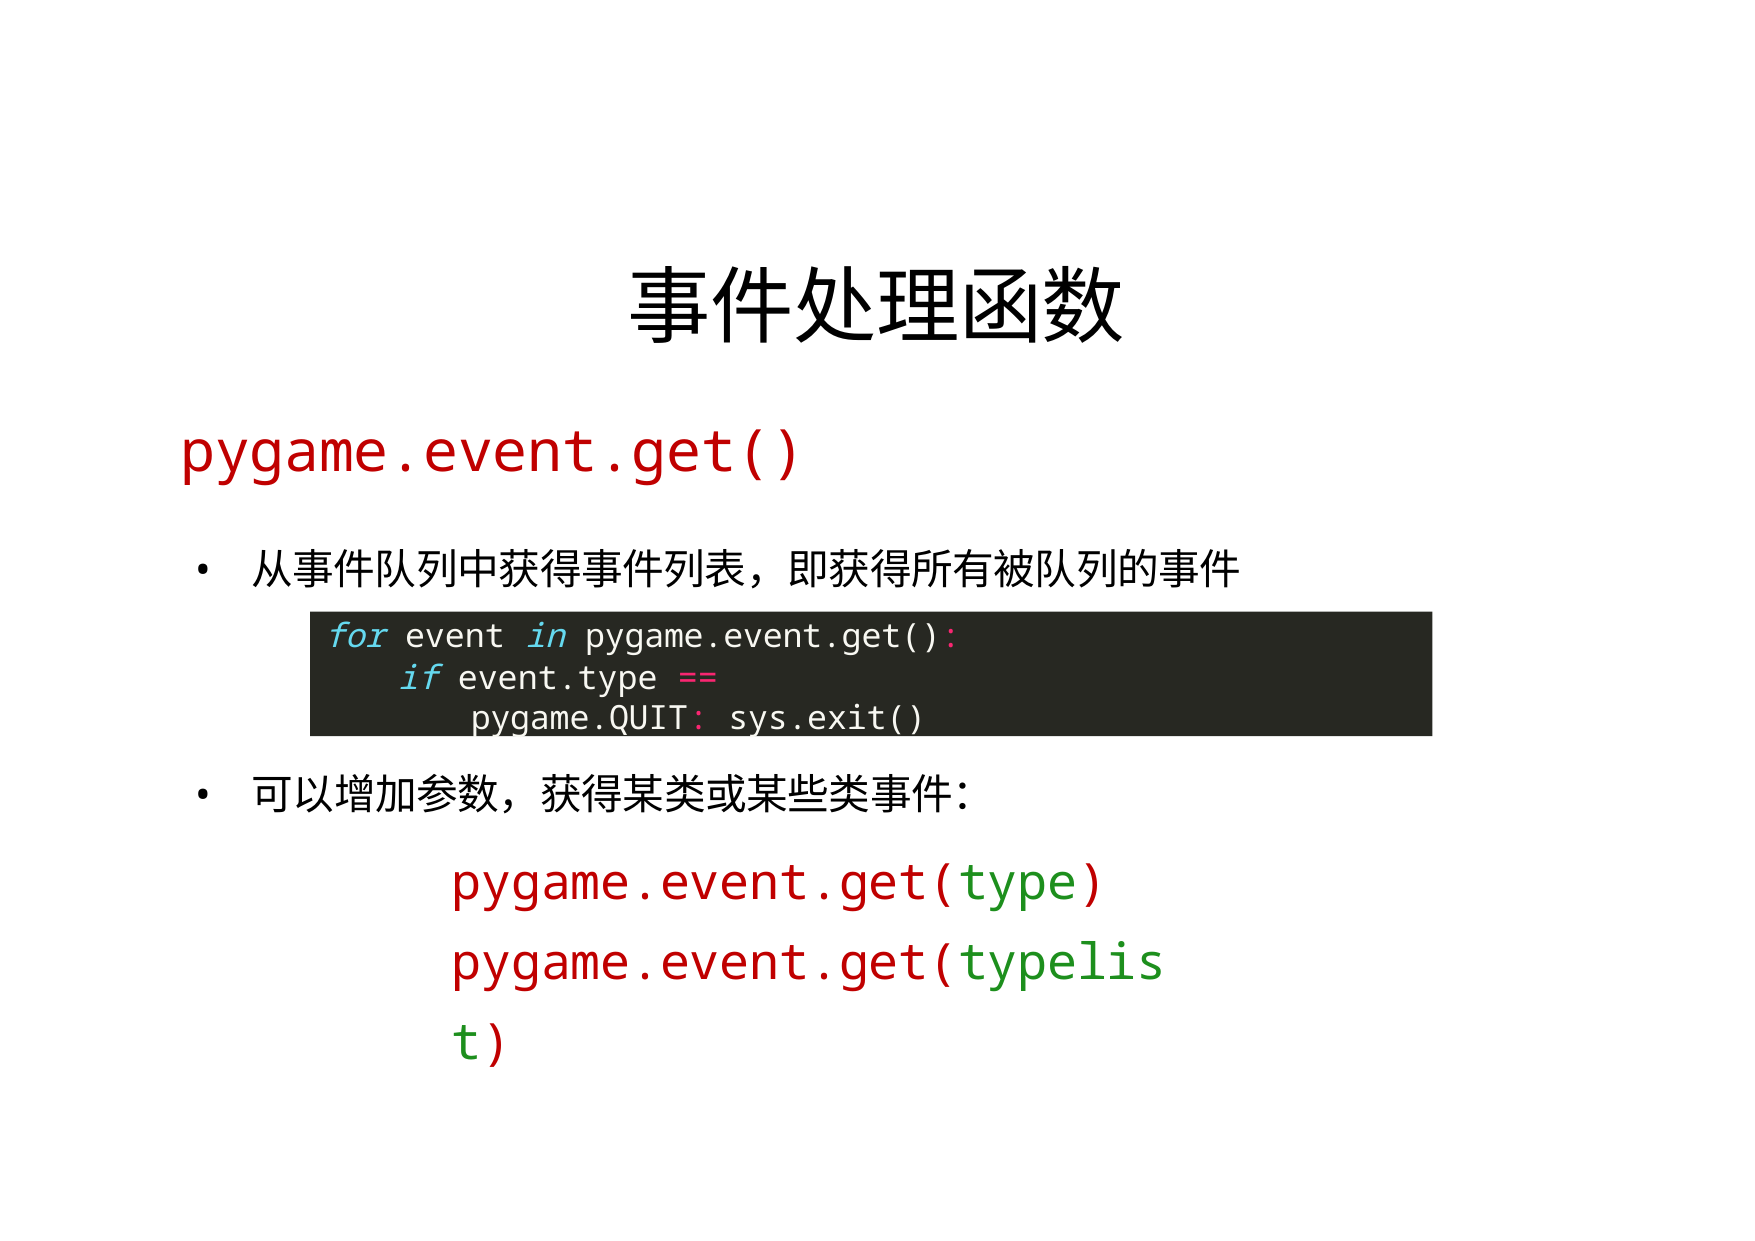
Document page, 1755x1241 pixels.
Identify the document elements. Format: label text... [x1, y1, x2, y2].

title 事件处理函数 [624, 251, 1130, 410]
text_box pygame.event.get() 从事件队列中获得事件列表，即获得所有被队列的事件 [178, 410, 1253, 593]
text_box for event in pygame.event.get(): if event.type == pygame.QUIT: sys.exit() [310, 611, 1433, 737]
text_box 可以增加参数，获得某类或某些类事件： pygame.event.get(type) pygame.event.get(typelist) [193, 739, 1172, 1070]
